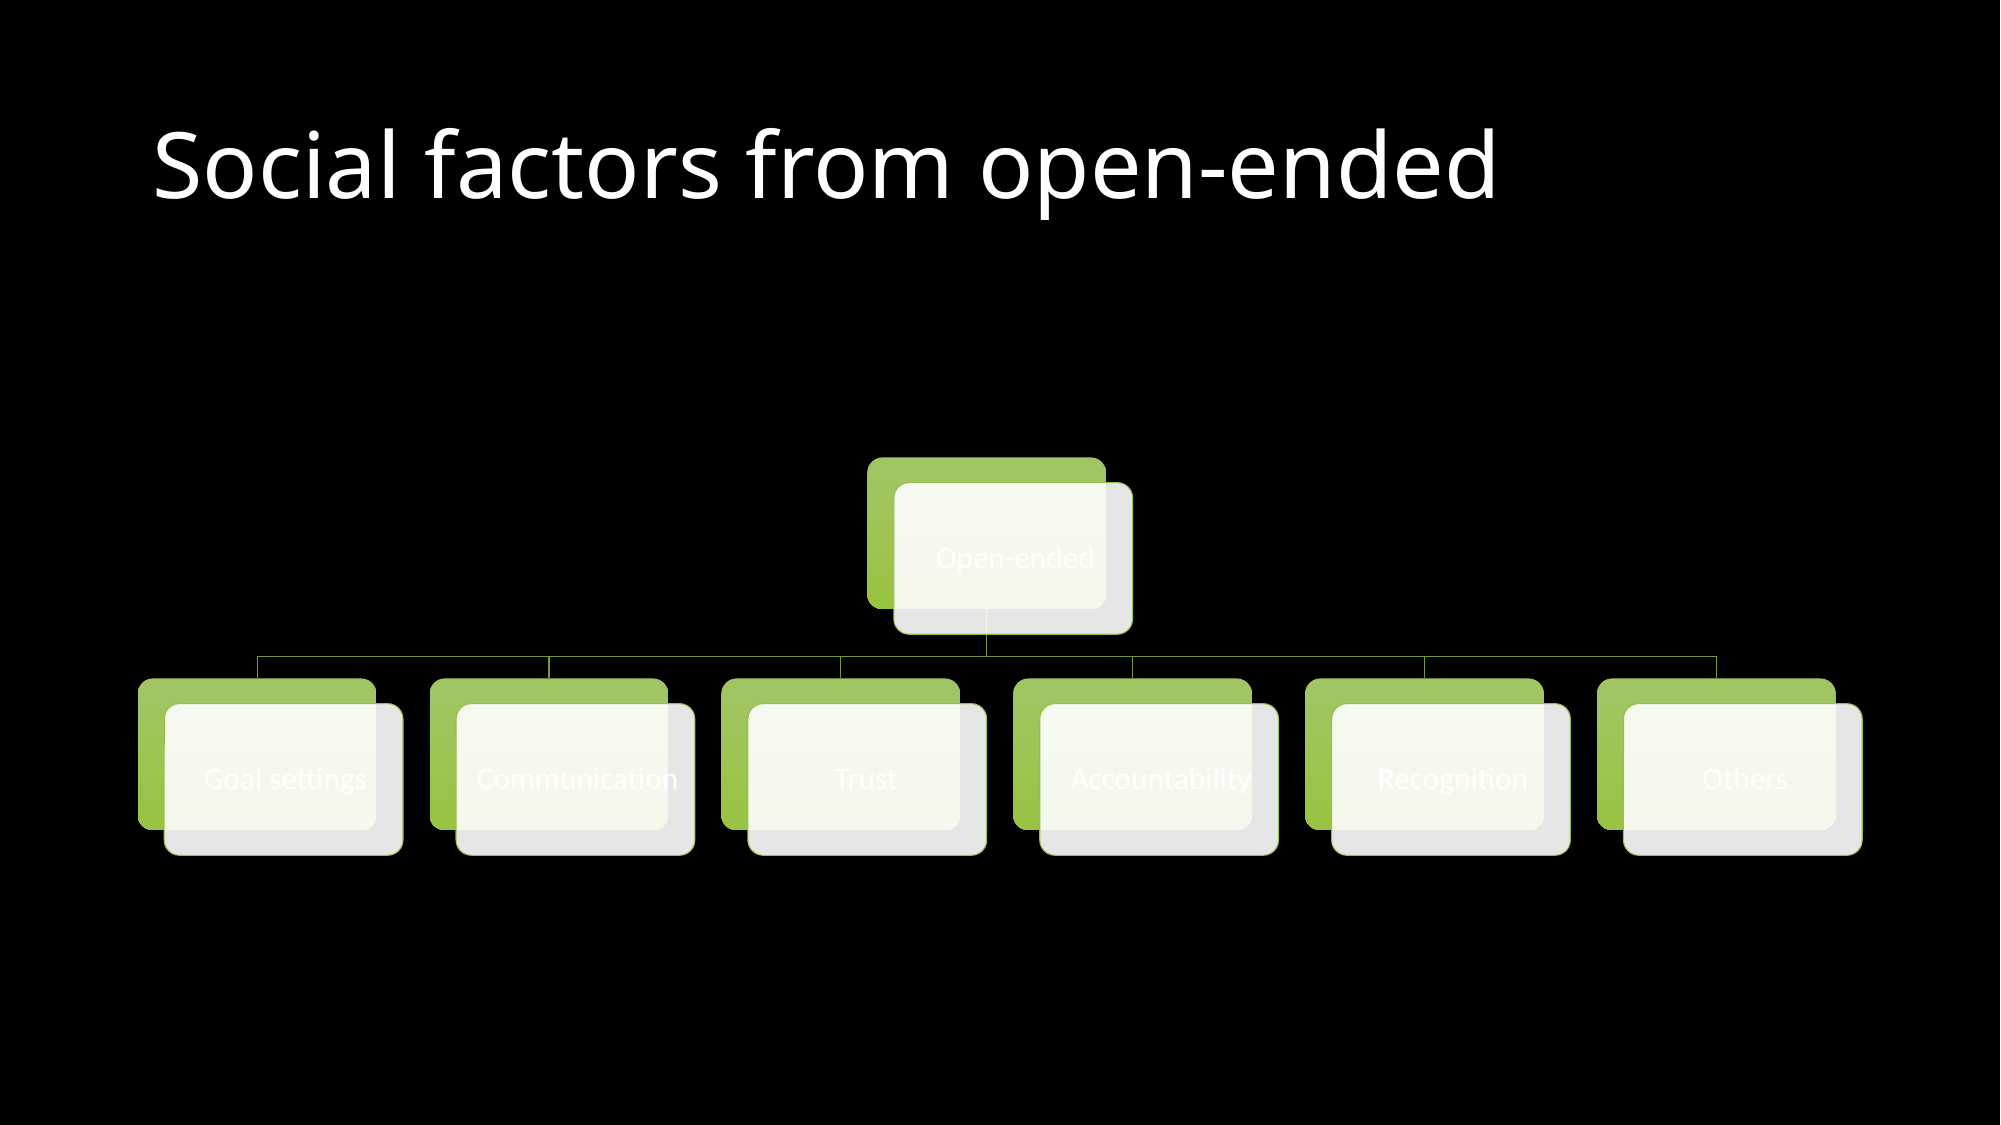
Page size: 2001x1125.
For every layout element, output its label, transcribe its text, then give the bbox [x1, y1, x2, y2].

title Social factors from open-ended [137, 59, 1863, 278]
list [137, 299, 1863, 1014]
